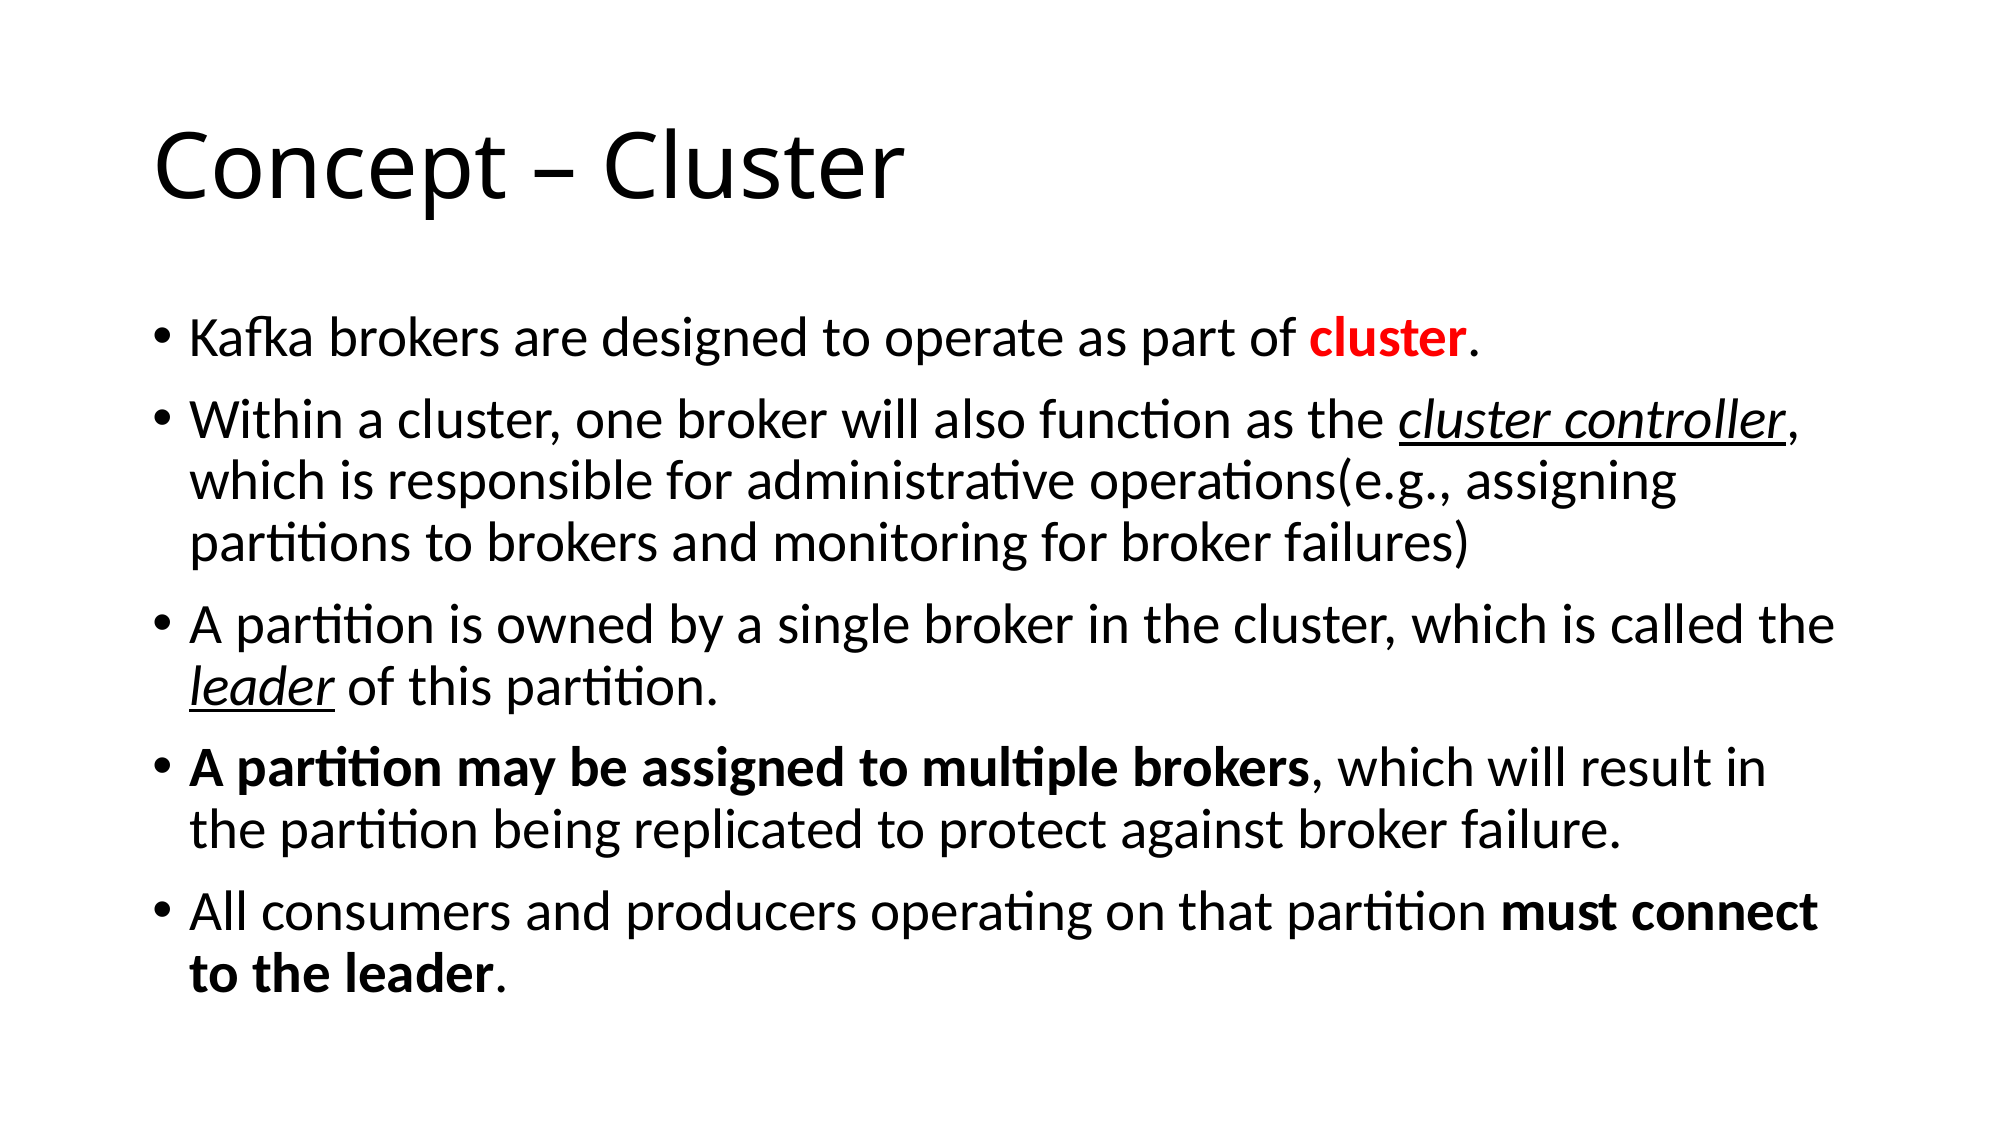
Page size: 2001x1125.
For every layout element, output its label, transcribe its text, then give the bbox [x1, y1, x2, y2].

list Kafka brokers are designed to operate as part of cluster. Within a cluster, one broker will also function as the cluster controller, which is responsible for administrative operations(e.g., assigning partitions to brokers and monitoring for broker failures) A partition is owned by a single broker in the cluster, which is called the leader of this partition. A partition may be assigned to multiple brokers, which will result in the partition being replicated to protect against broker failure. All consumers and producers operating on that partition must connect to the leader. [137, 299, 1863, 1014]
title Concept – Cluster [137, 59, 1863, 278]
